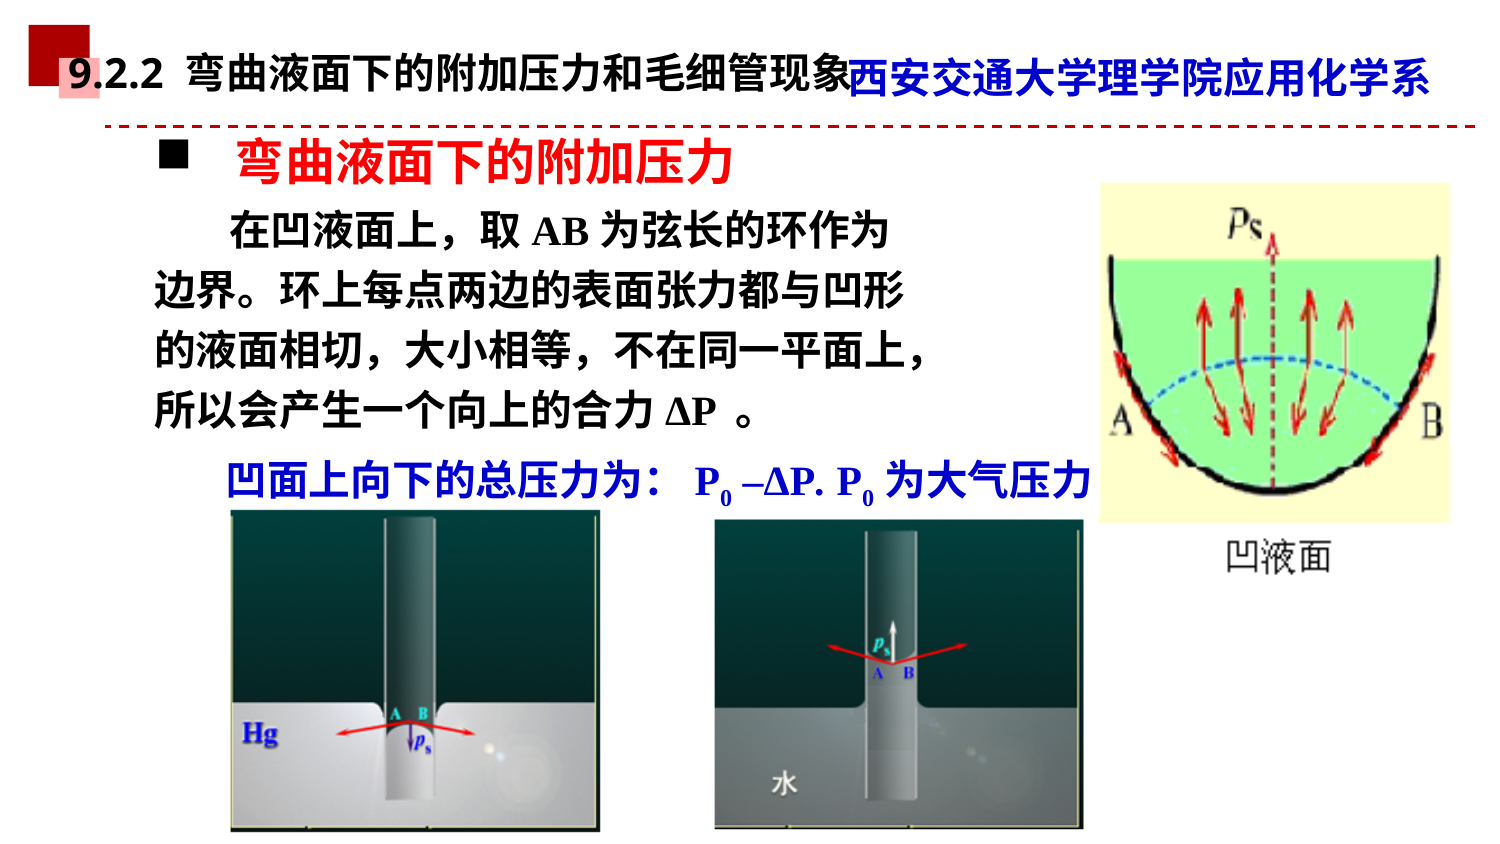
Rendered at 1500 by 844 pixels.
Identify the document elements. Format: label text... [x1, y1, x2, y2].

picture [1096, 182, 1452, 585]
text_box 凹面上向下的总压力为：P0 –ΔP. P0为大气压力 [210, 446, 1091, 519]
text_box 9.2.2 弯曲液面下的附加压力和毛细管现象 [53, 39, 1152, 105]
text_box 在凹液面上，取AB为弦长的环作为边界。环上每点两边的表面张力都与凹形的液面相切，大小相等，不在同一平面上，所以会产生一个向上的合力ΔP 。 [112, 185, 946, 442]
text_box 弯曲液面下的附加压力 [140, 123, 1158, 199]
picture [714, 518, 1093, 837]
picture [223, 502, 603, 840]
